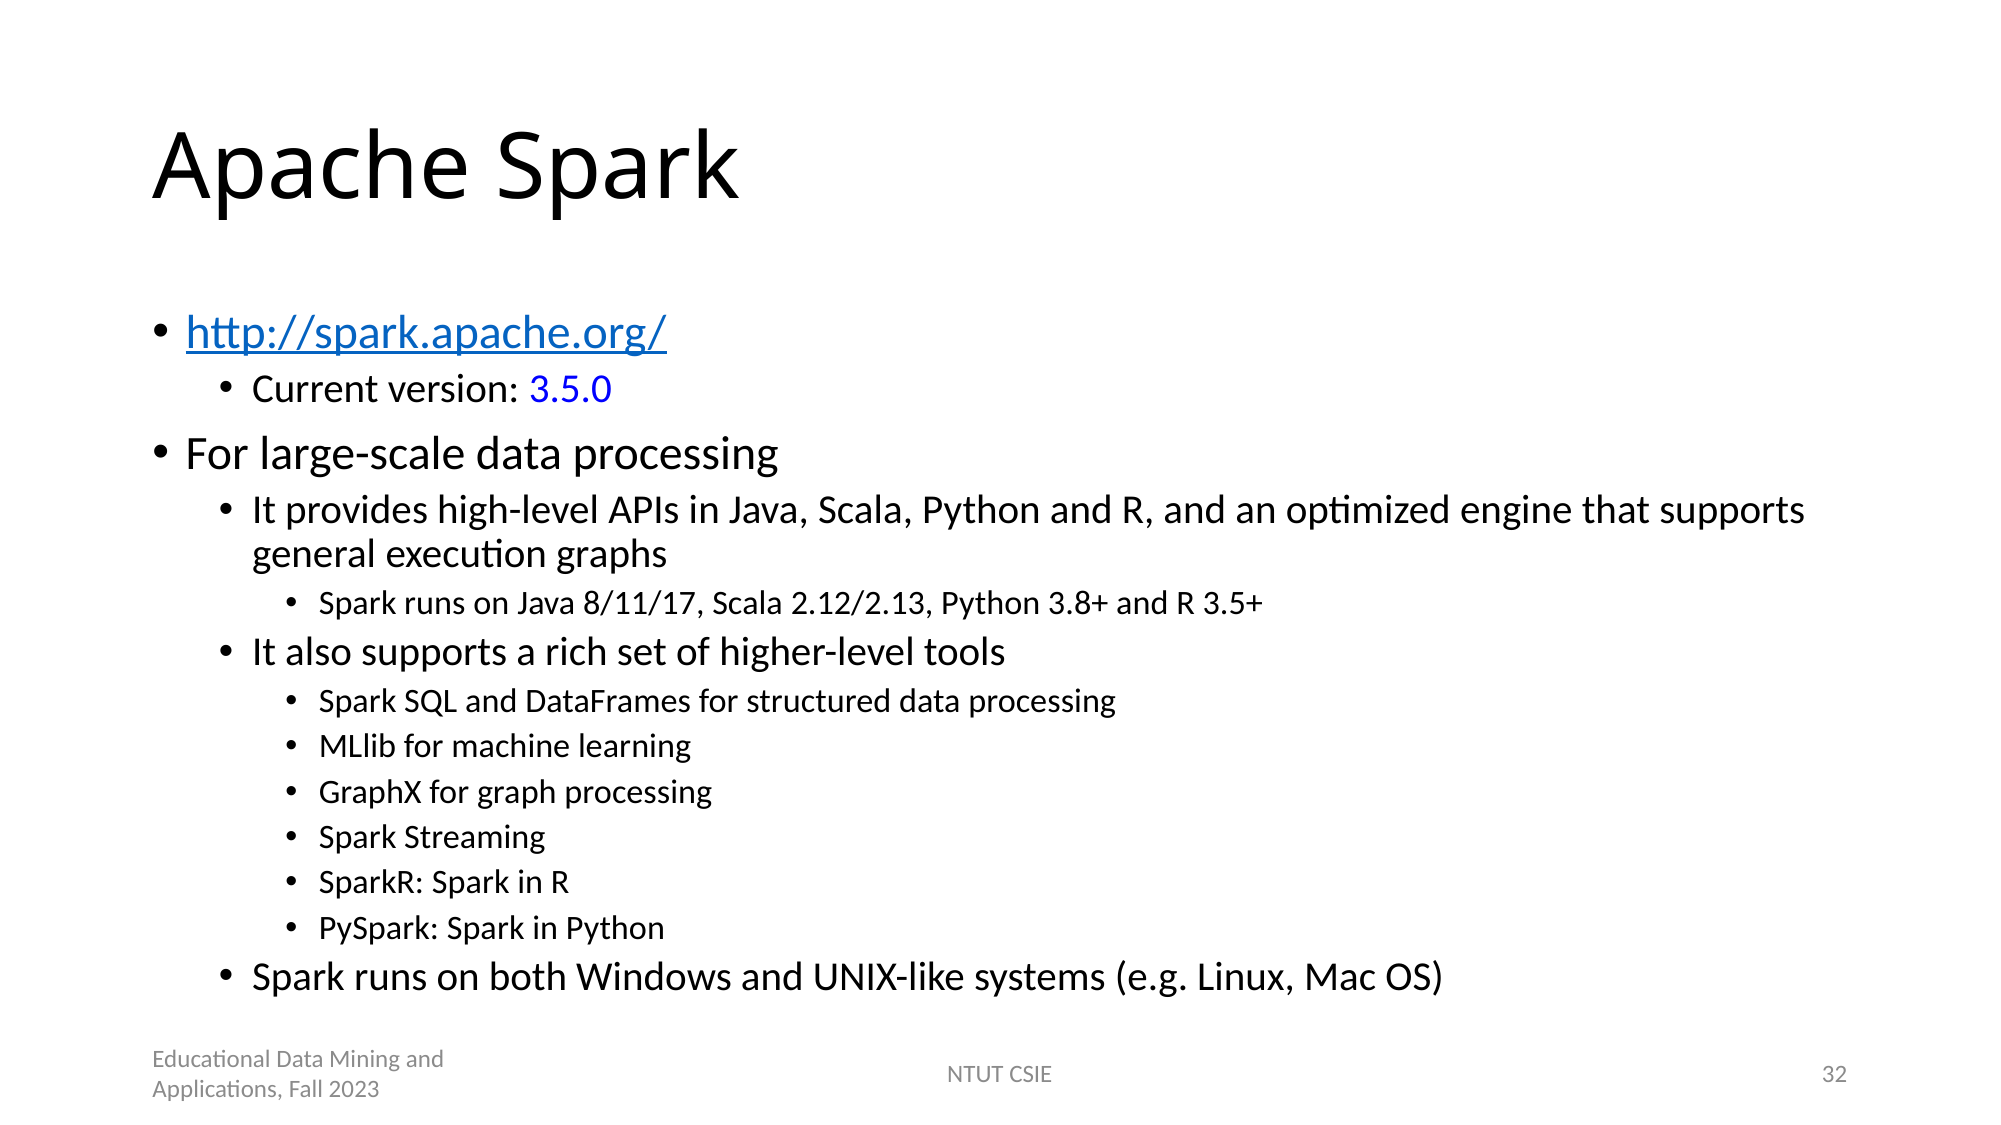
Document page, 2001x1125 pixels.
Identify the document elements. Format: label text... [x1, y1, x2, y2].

list http://spark.apache.org/ Current version: 3.5.0 For large-scale data processing It provides high-level APIs in Java, Scala, Python and R, and an optimized engine that supports general execution graphs Spark runs on Java 8/11/17, Scala 2.12/2.13, Python 3.8+ and R 3.5+ It also supports a rich set of higher-level tools Spark SQL and DataFrames for structured data processing MLlib for machine learning GraphX for graph processing Spark Streaming SparkR: Spark in R PySpark: Spark in Python Spark runs on both Windows and UNIX-like systems (e.g. Linux, Mac OS) [137, 299, 1863, 1014]
slide_number Educational Data Mining and Applications, Fall 2023 [137, 1042, 588, 1103]
slide_number 32 [1412, 1042, 1863, 1103]
title Apache Spark [137, 59, 1863, 278]
footer NTUT CSIE [662, 1042, 1338, 1103]
